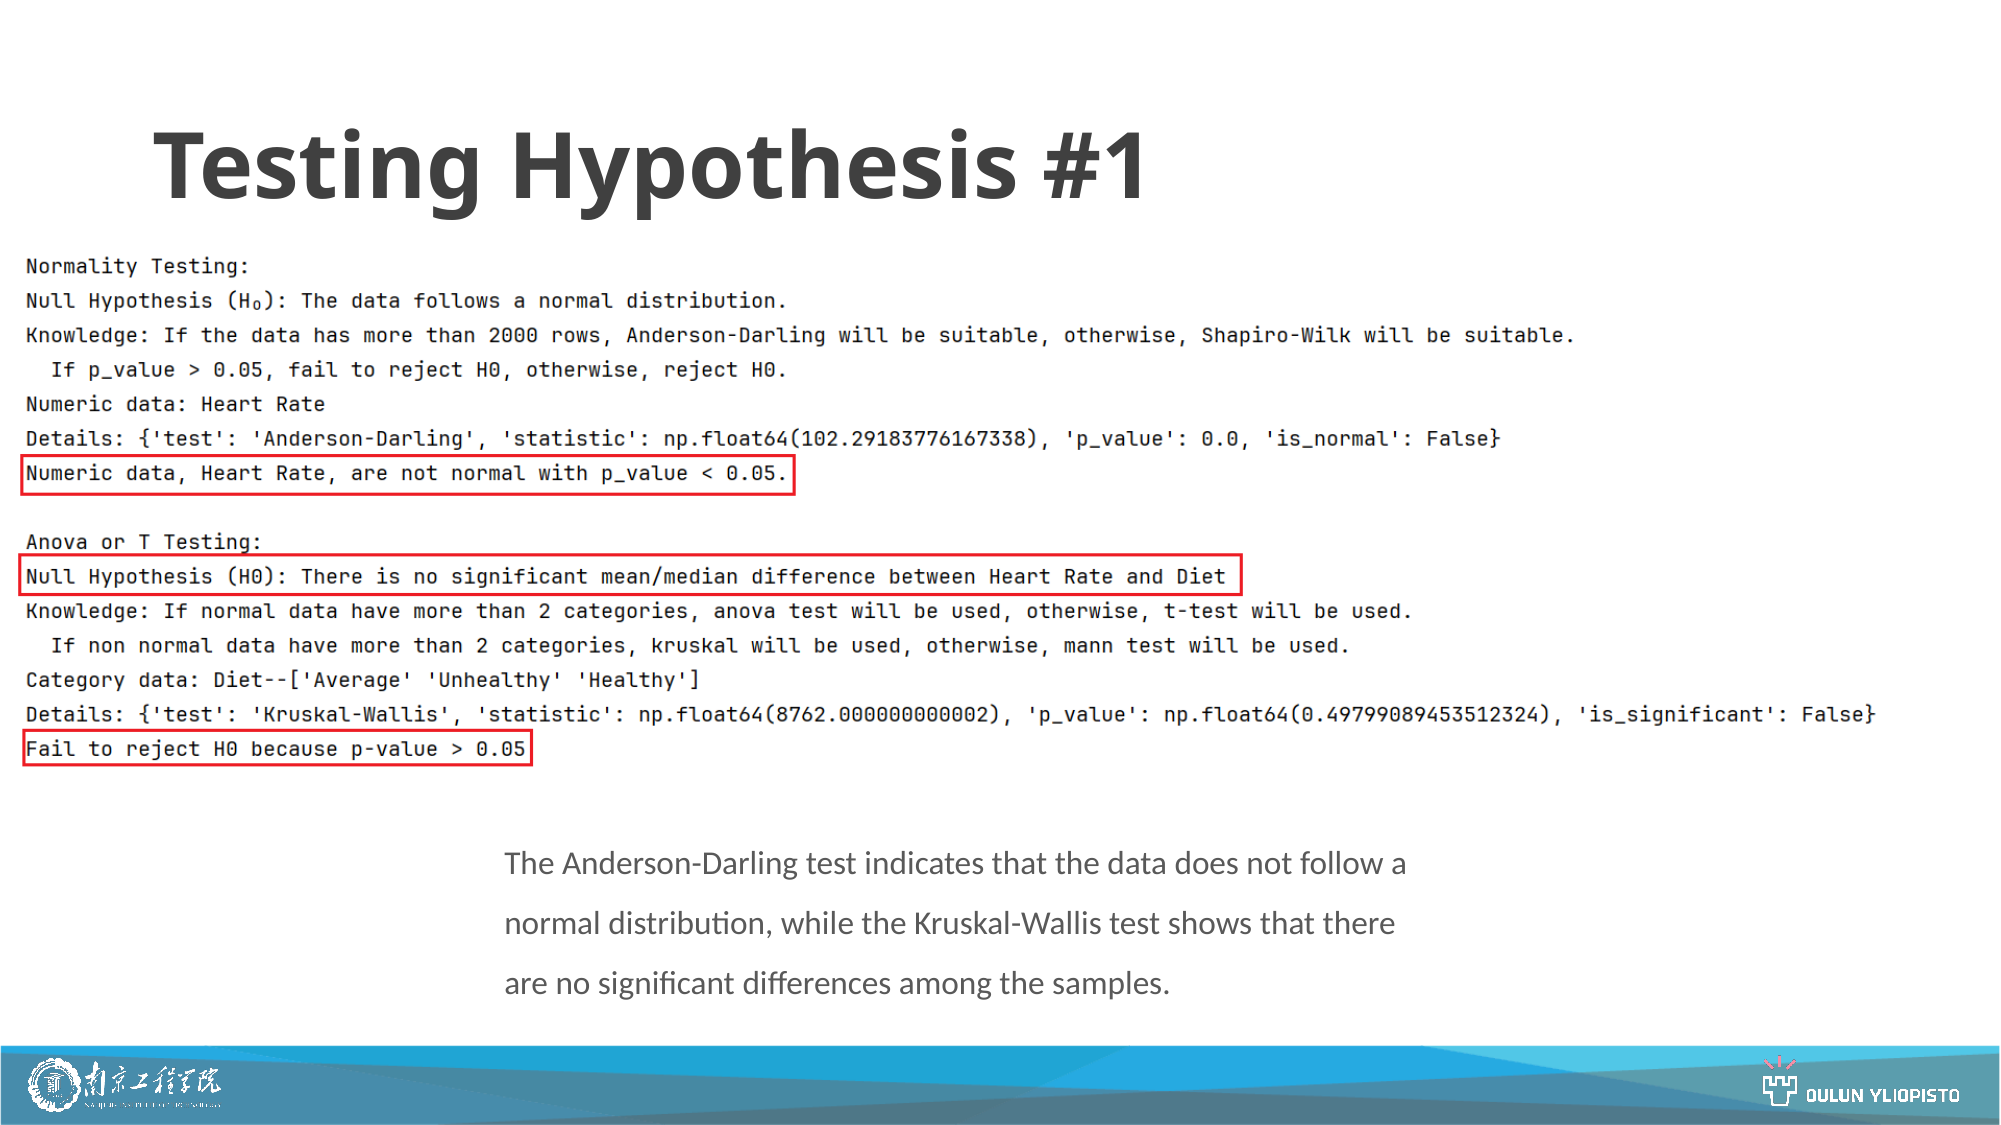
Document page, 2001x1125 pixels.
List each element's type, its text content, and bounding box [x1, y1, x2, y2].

title Testing Hypothesis #1 [137, 59, 1863, 243]
picture [0, 1044, 2000, 1125]
list The Anderson-Darling test indicates that the data does not follow a normal distribution, while the Kruskal-Wallis test shows that there are no significant differences among the samples. [489, 813, 1461, 1000]
picture [13, 243, 1912, 780]
